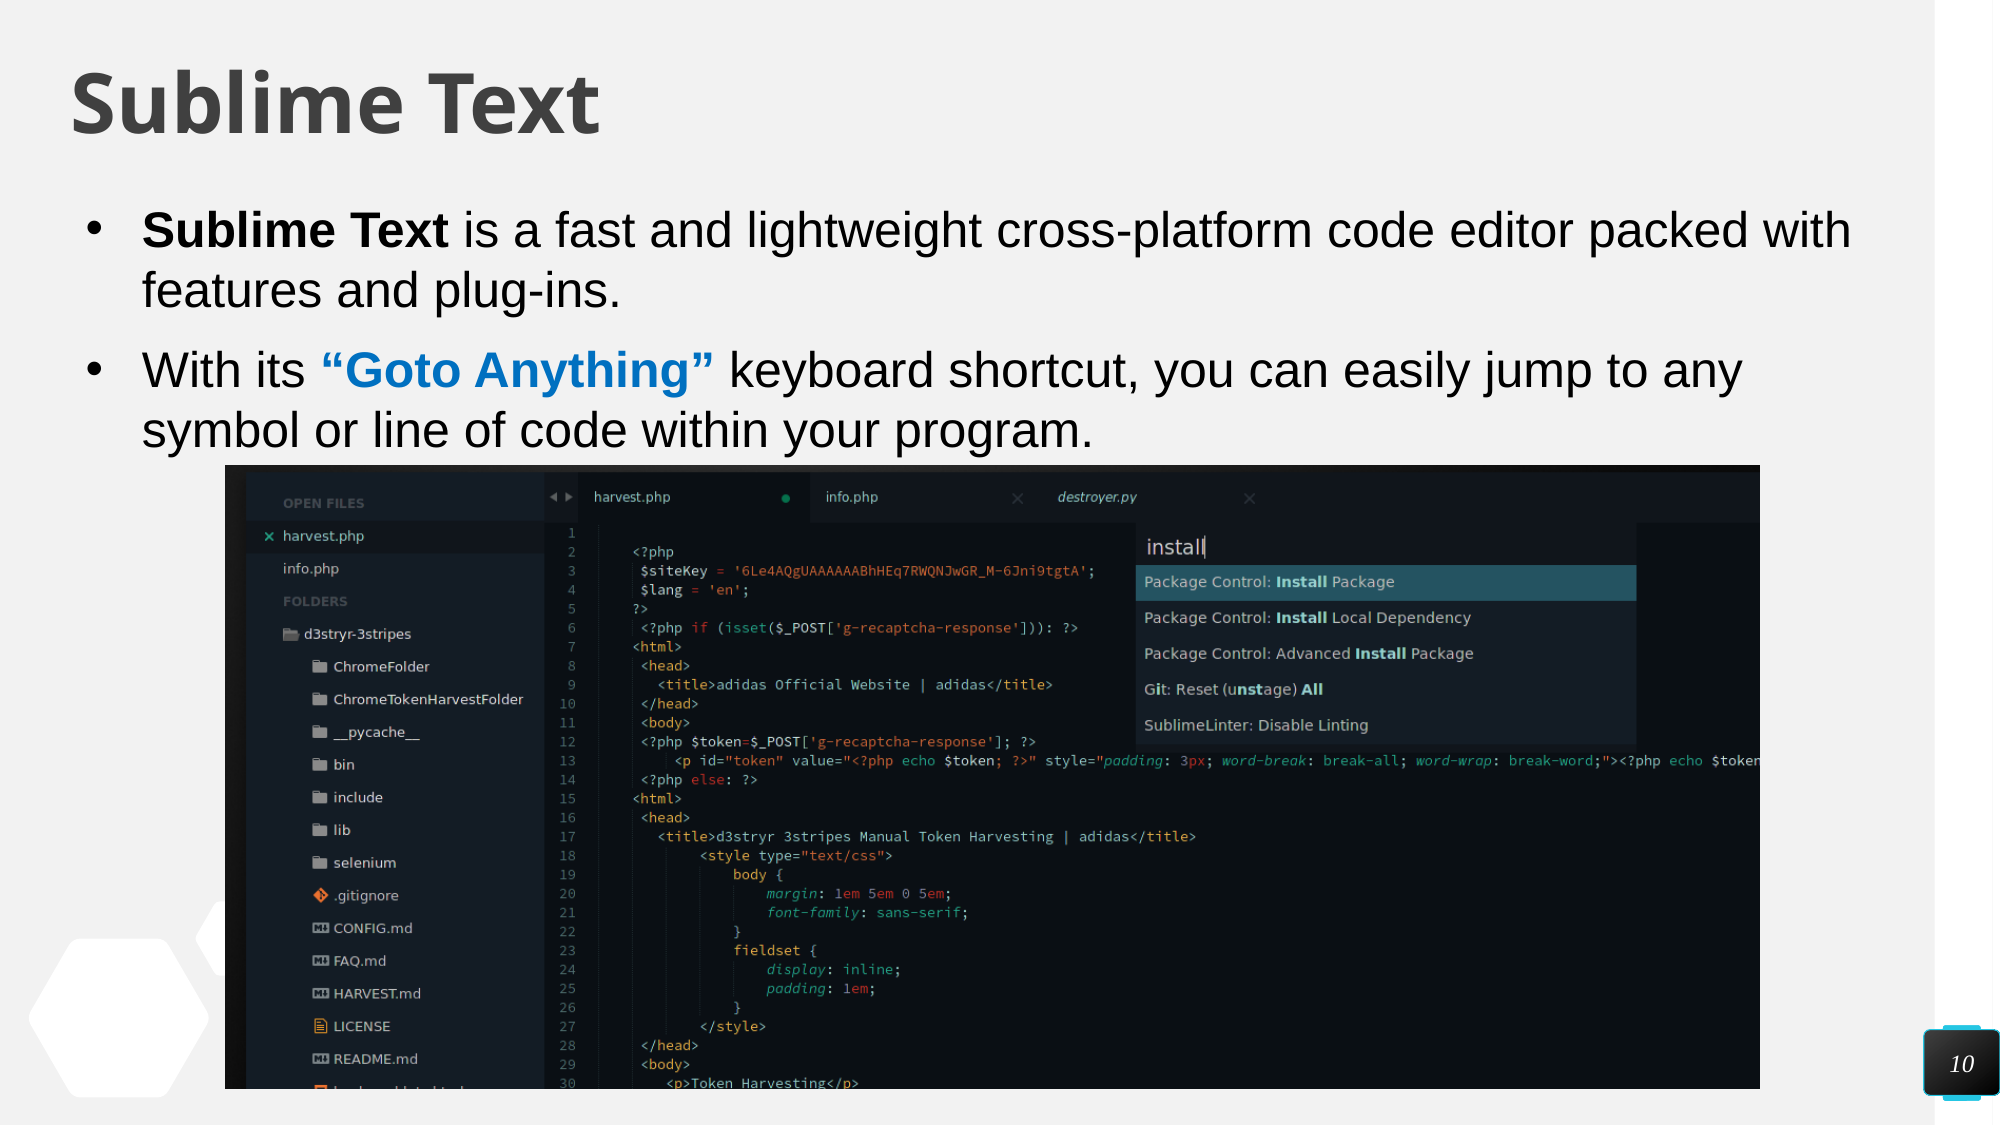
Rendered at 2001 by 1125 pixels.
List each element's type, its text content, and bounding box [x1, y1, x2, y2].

text_box Sublime Text is a fast and lightweight cross-platform code editor packed with features and plug-ins. With its “Goto Anything” keyboard shortcut, you can easily jump to any symbol or line of code within your program. [70, 189, 1900, 934]
title Sublime Text [70, 70, 1930, 142]
picture [224, 465, 1760, 1089]
slide_number 10 [1923, 1029, 2000, 1096]
